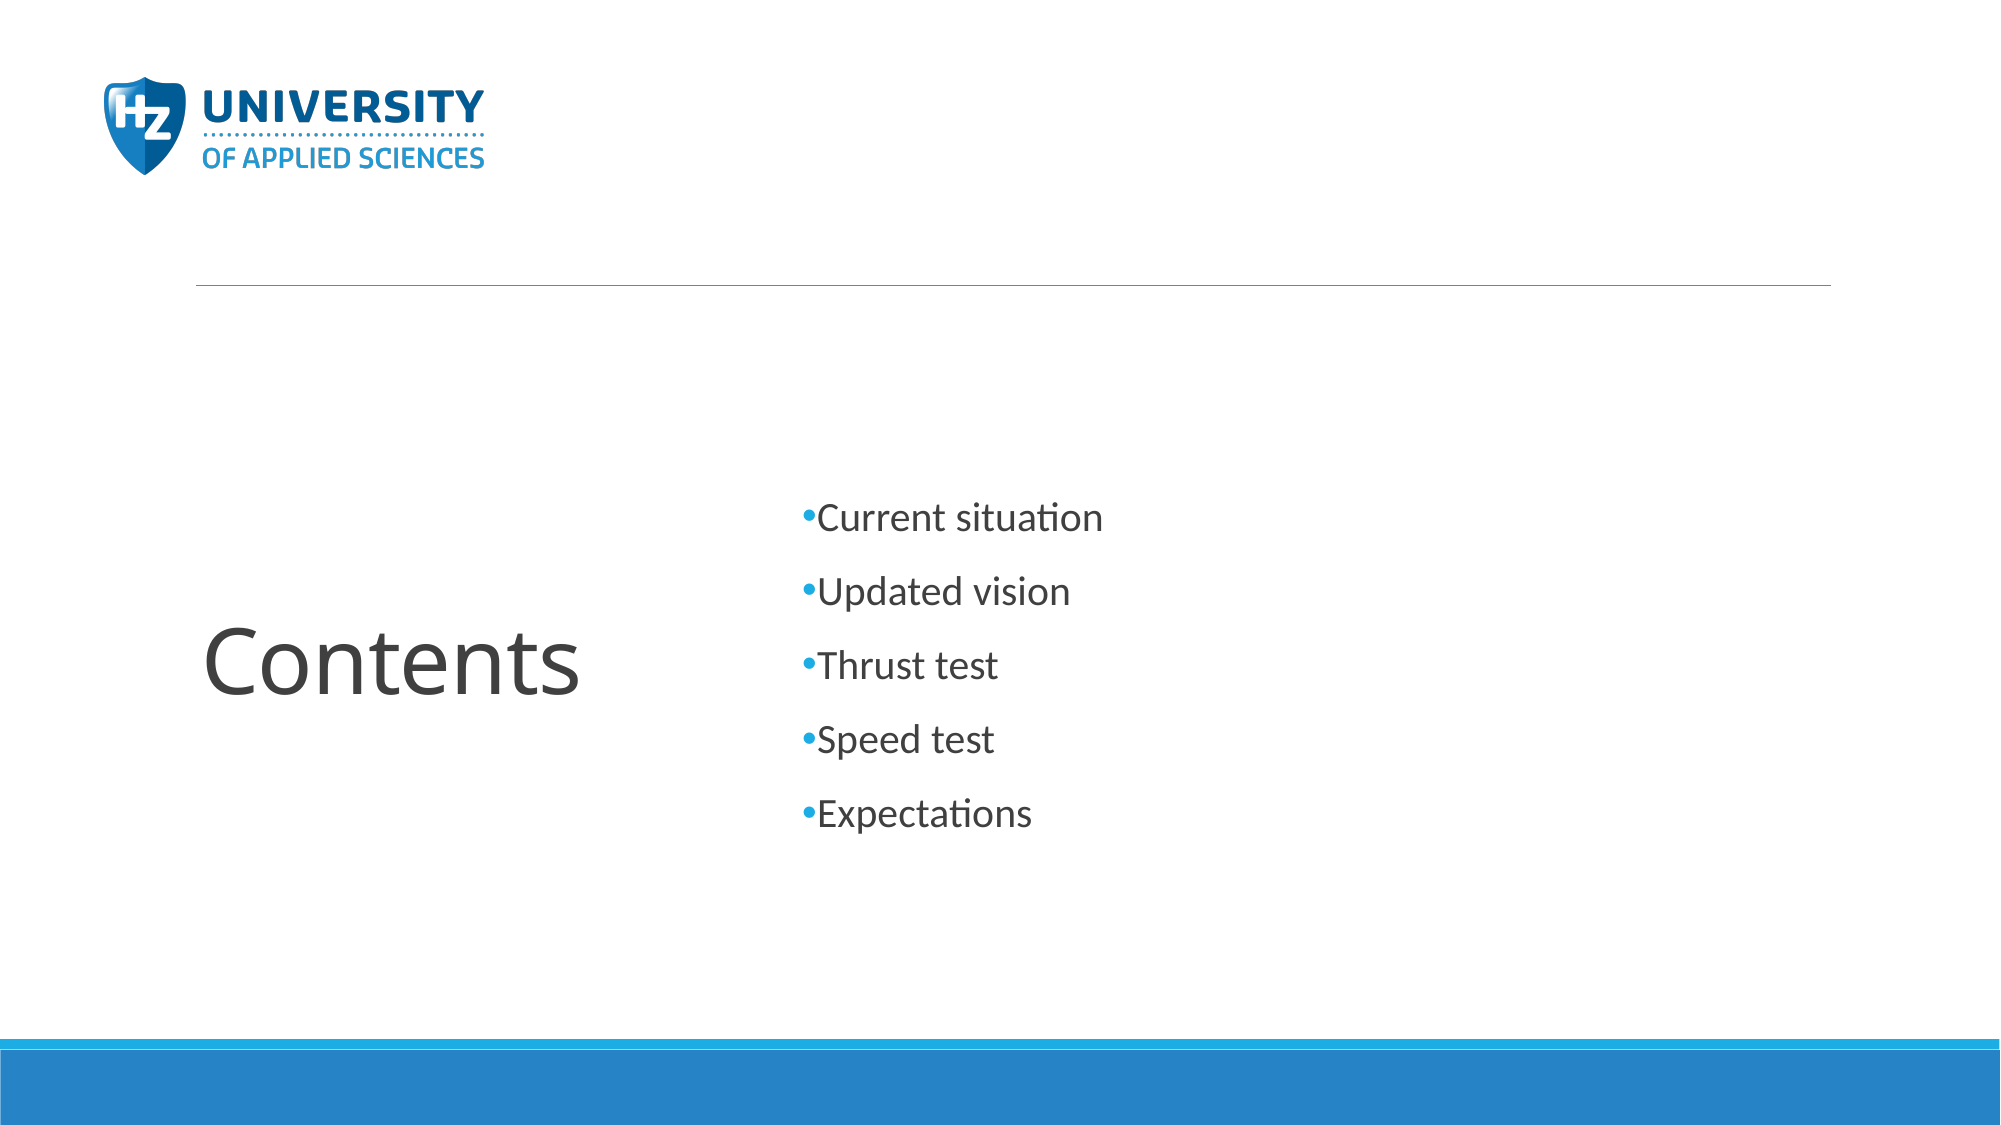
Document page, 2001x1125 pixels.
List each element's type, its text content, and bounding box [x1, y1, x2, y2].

title Contents [186, 540, 802, 792]
picture [103, 76, 484, 175]
list Current situation Updated vision Thrust test Speed test Expectations [802, 283, 1134, 1049]
